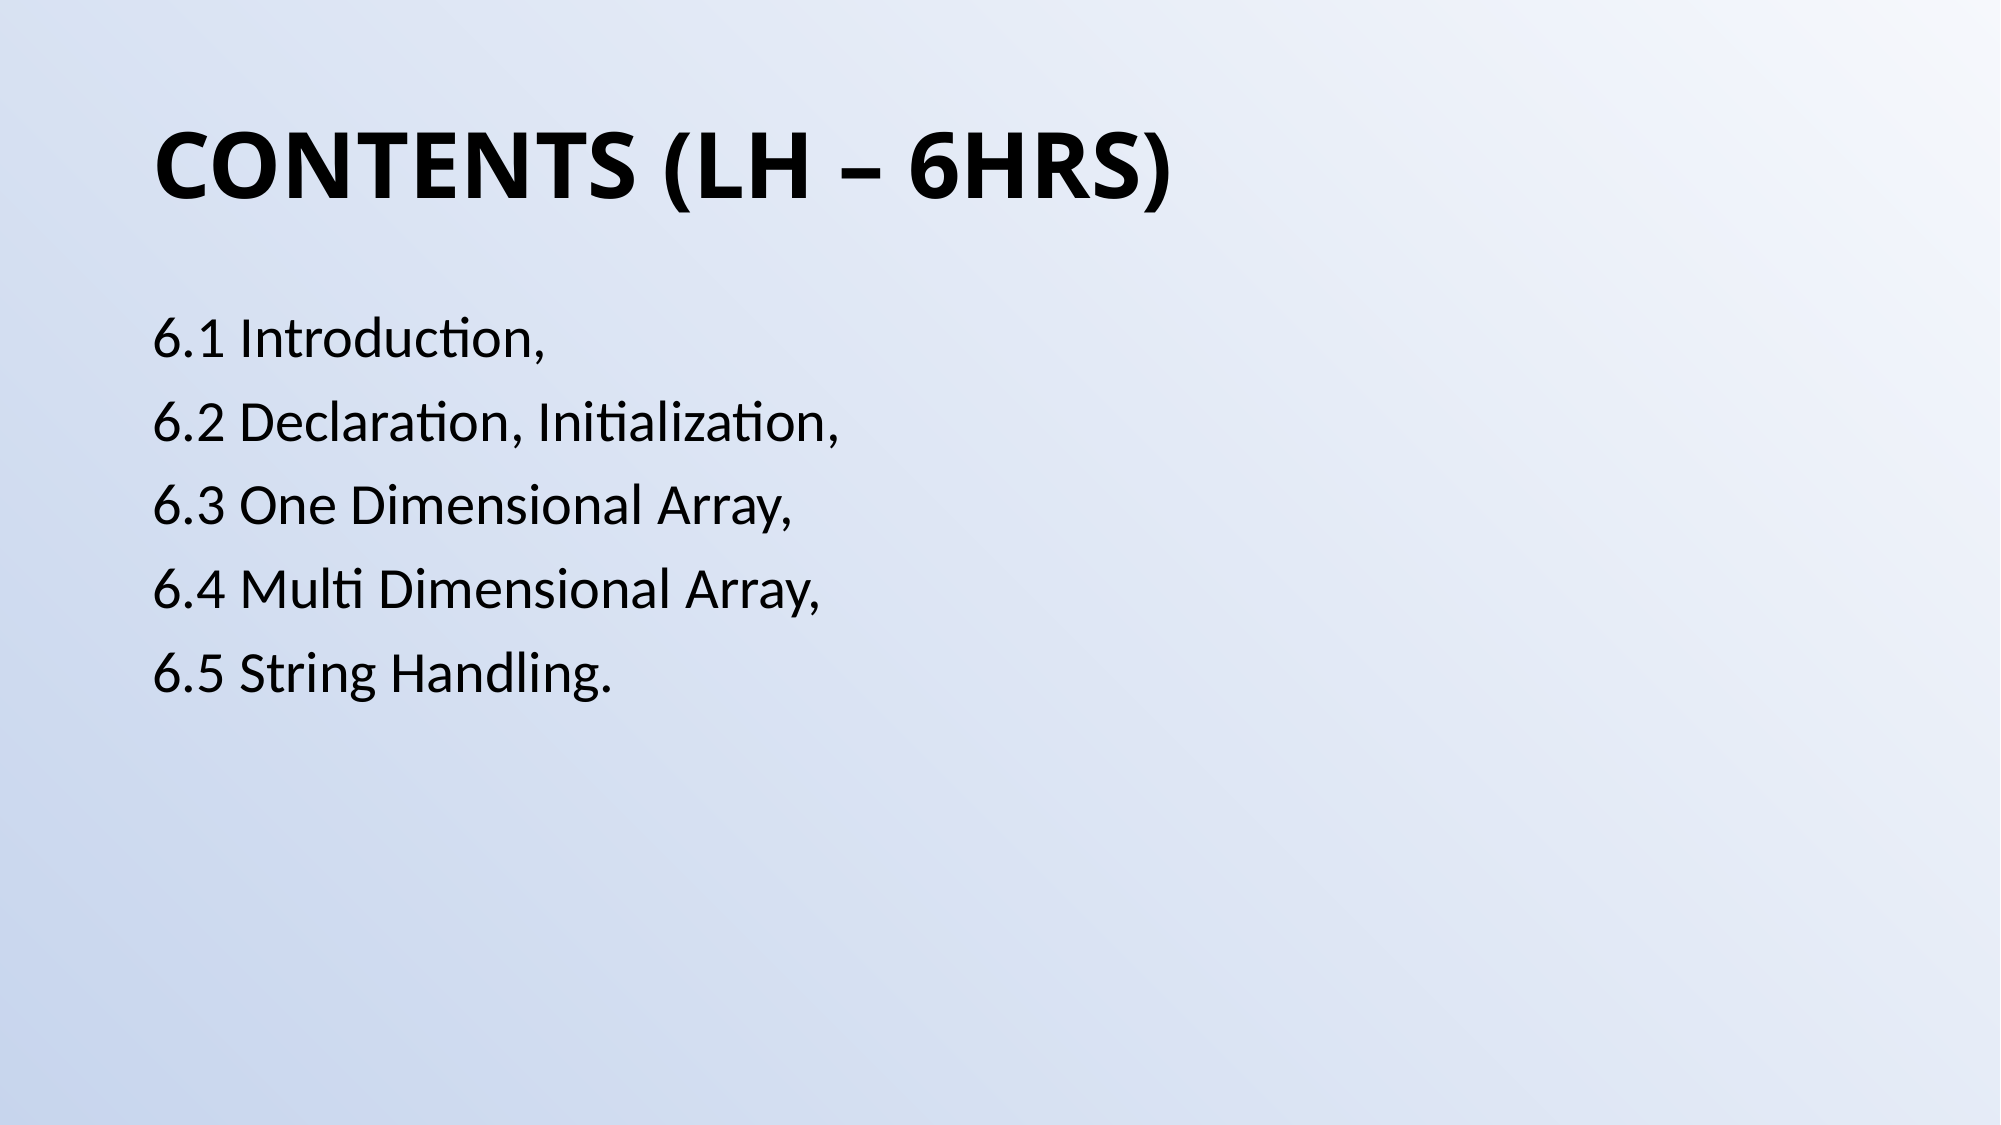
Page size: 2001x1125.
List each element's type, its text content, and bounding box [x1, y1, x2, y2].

title CONTENTS (LH – 6HRS) [137, 59, 1863, 278]
list 6.1 Introduction, 6.2 Declaration, Initialization, 6.3 One Dimensional Array, 6.4 Multi Dimensional Array, 6.5 String Handling. [137, 299, 1863, 1014]
